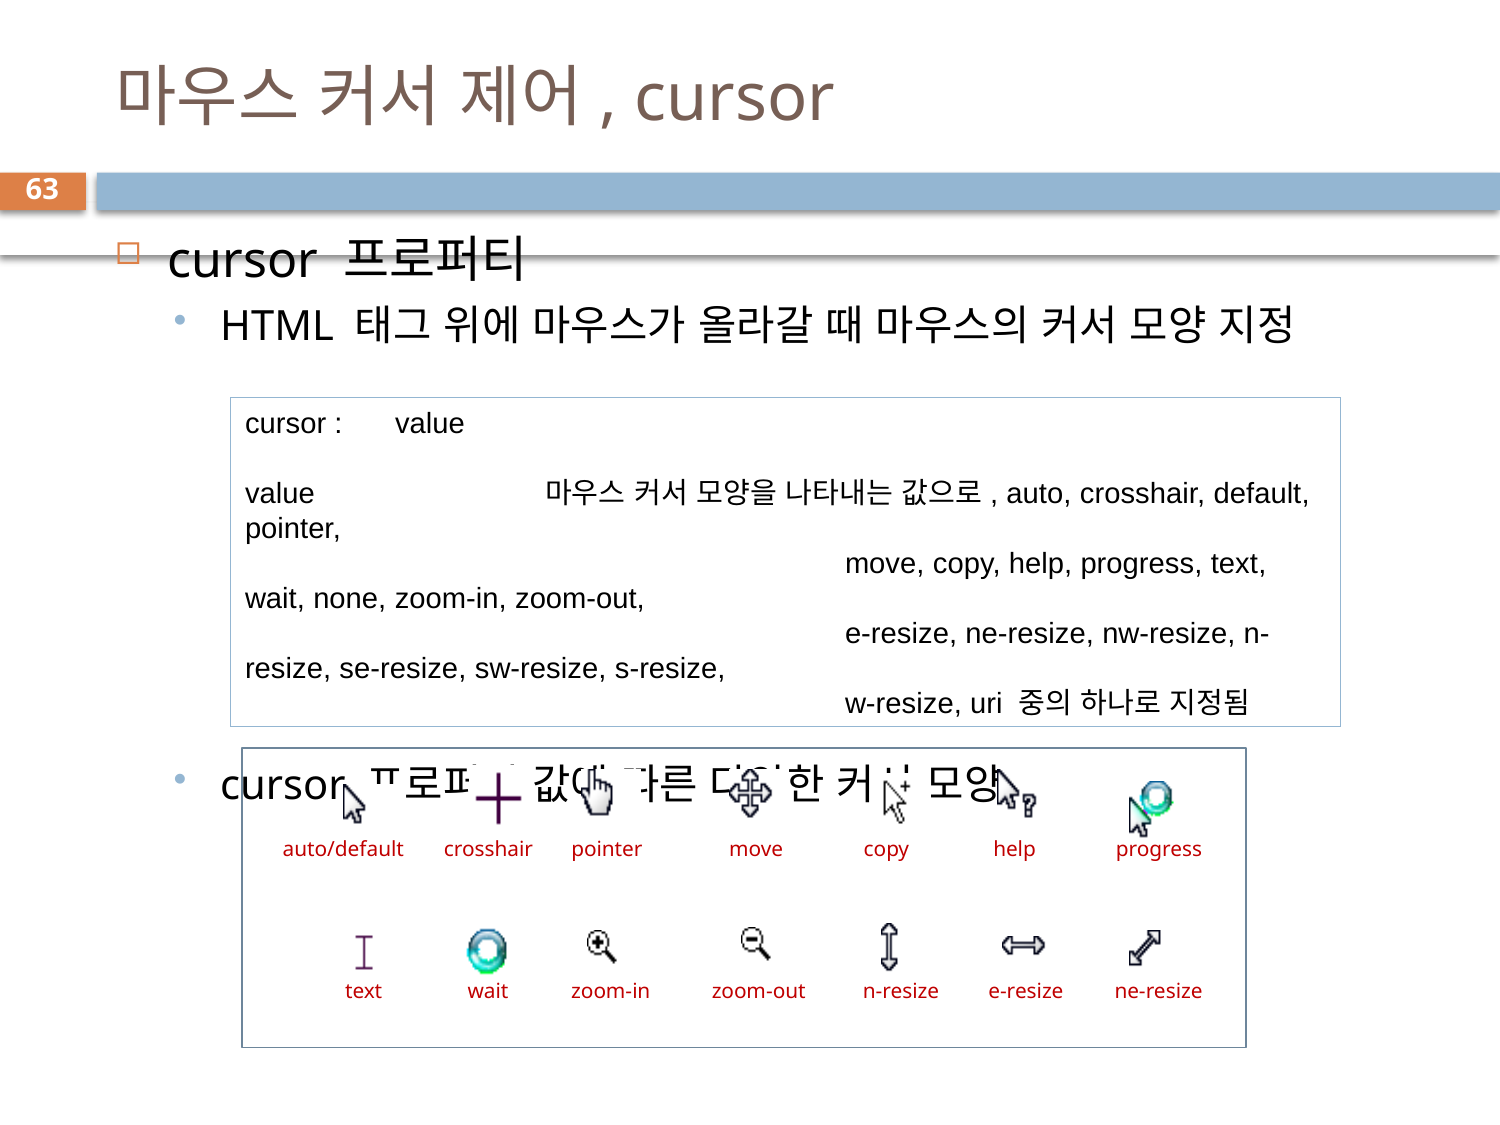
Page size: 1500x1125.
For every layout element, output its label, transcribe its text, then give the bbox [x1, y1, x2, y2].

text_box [241, 747, 1247, 1048]
list cursor 프로퍼티 HTML 태그 위에 마우스가 올라갈 때 마우스의 커서 모양 지정 cursor 프로퍼티 값에 따른 다양한 커서 모양 [100, 219, 1438, 1047]
text_box cursor : value value 마우스 커서 모양을 나타내는 값으로, auto, crosshair, default, pointer, move, copy, help, progress, text, wait, none, zoom-in, zoom-out, e-resize, ne-resize, nw-resize, n-resize, se-resize, sw-resize, s-resize, w-resize, uri 중의 하나로 지정됨 [230, 397, 1341, 727]
slide_number 63 [0, 170, 87, 211]
title 마우스 커서 제어, cursor [100, 37, 1438, 149]
